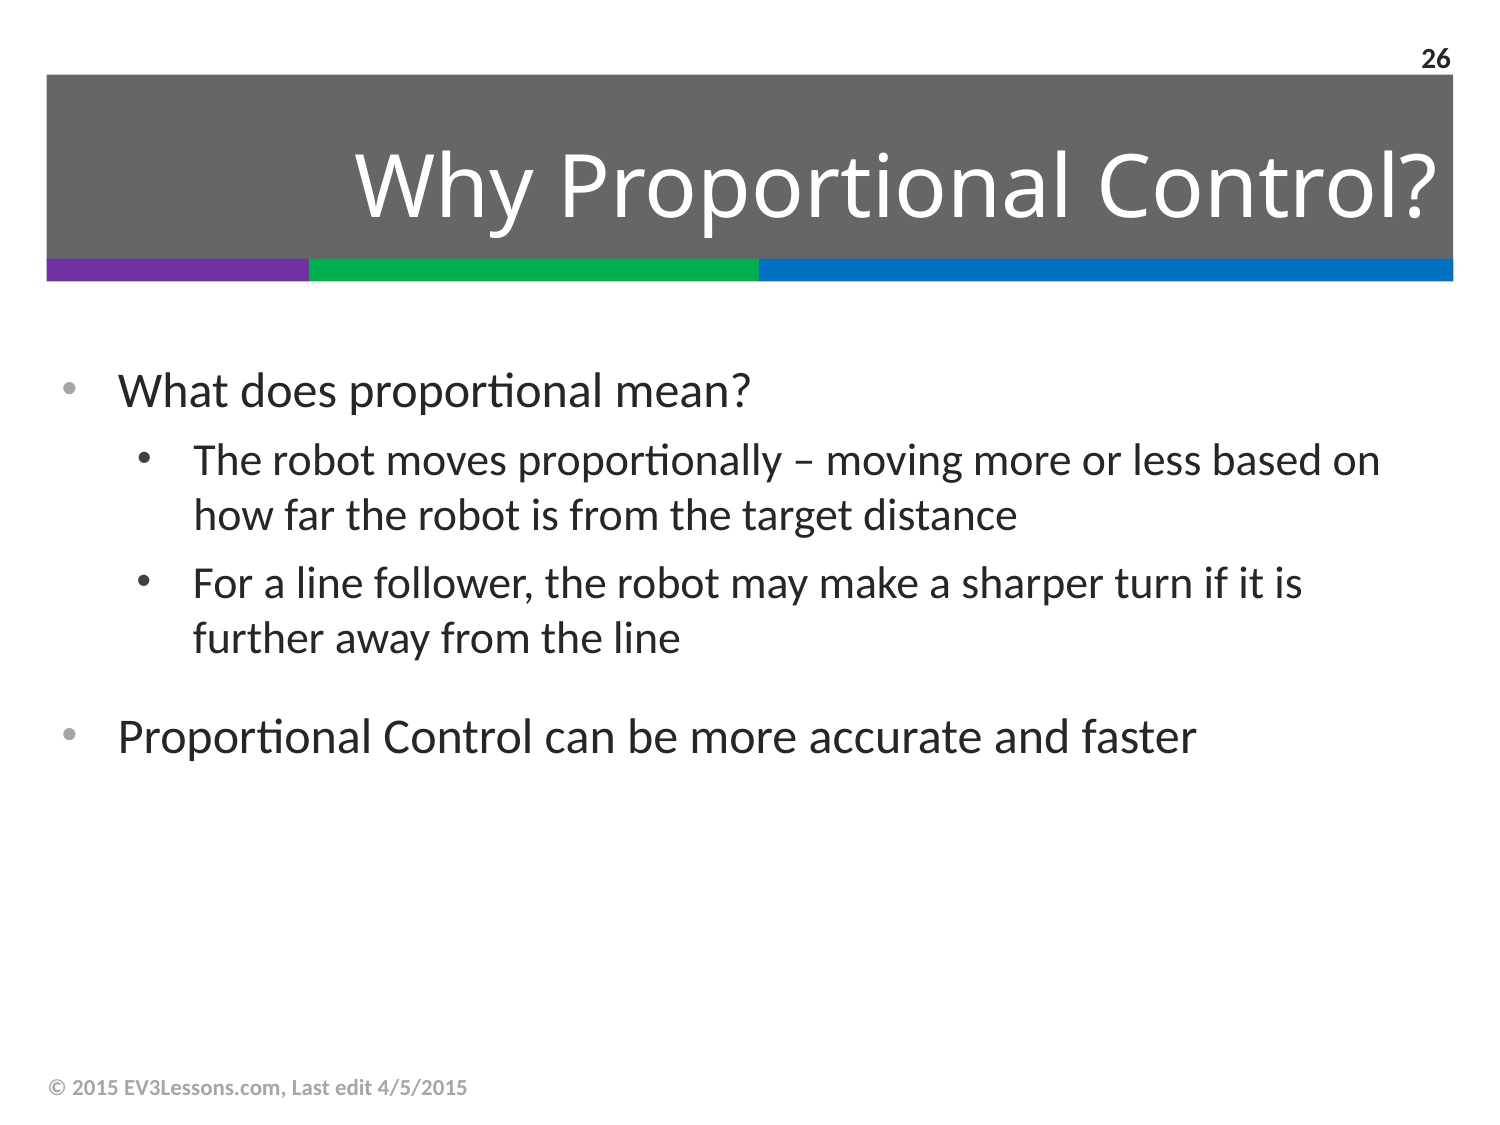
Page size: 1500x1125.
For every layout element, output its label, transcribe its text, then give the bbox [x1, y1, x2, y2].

slide_number 26 [1362, 27, 1466, 87]
footer © 2015 EV3Lessons.com, Last edit 4/5/2015 [32, 1055, 1038, 1116]
title Why Proportional Control? [46, 103, 1454, 263]
list What does proportional mean? The robot moves proportionally – moving more or less based on how far the robot is from the target distance For a line follower, the robot may make a sharper turn if it is further away from the line Proportional Control can be more accurate and faster [46, 350, 1454, 1005]
